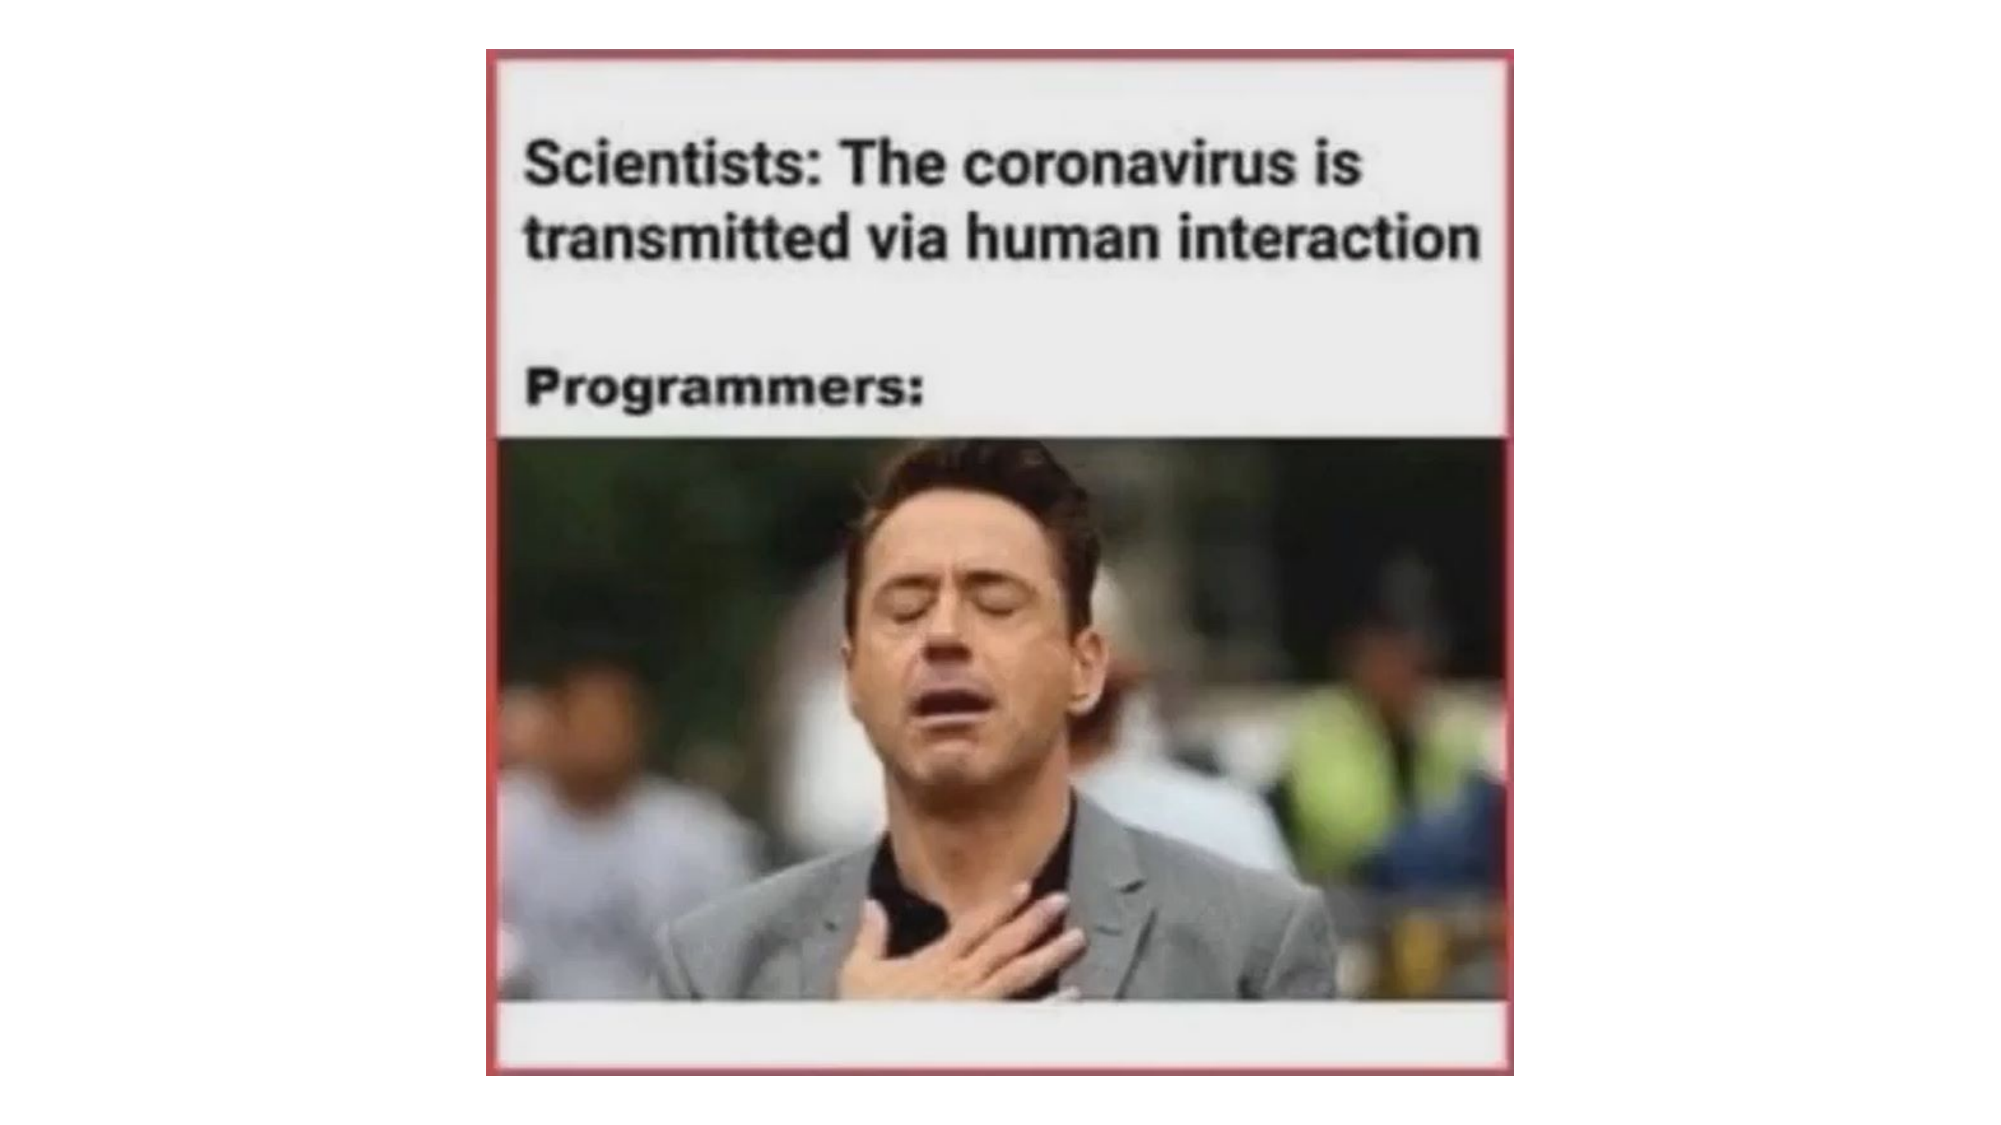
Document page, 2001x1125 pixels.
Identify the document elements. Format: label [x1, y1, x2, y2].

picture [485, 49, 1514, 1076]
